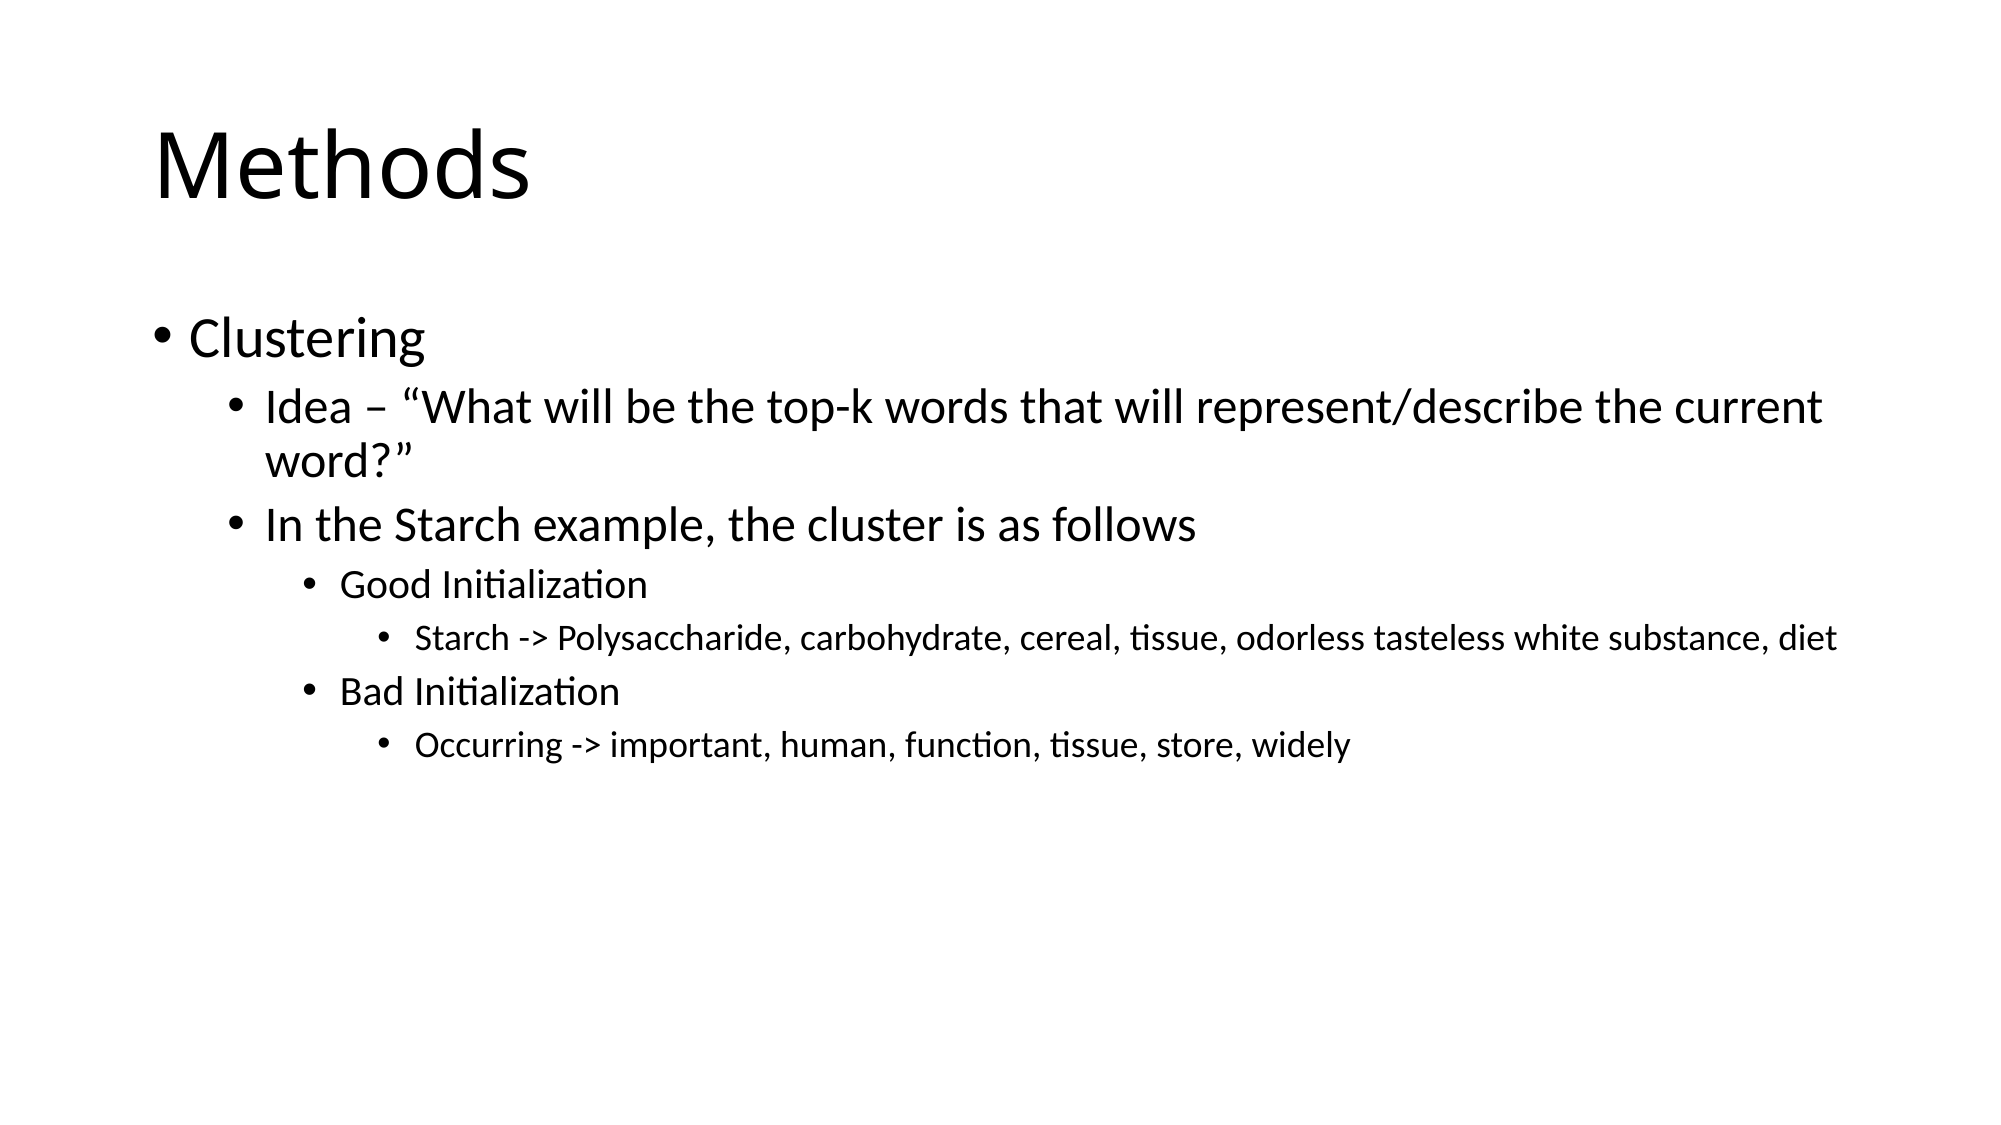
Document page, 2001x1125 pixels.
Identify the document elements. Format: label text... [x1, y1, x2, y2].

title Methods [137, 59, 1863, 278]
list Clustering Idea – “What will be the top-k words that will represent/describe the current word?” In the Starch example, the cluster is as follows Good Initialization Starch -> Polysaccharide, carbohydrate, cereal, tissue, odorless tasteless white substance, diet Bad Initialization Occurring -> important, human, function, tissue, store, widely [137, 299, 1863, 1014]
